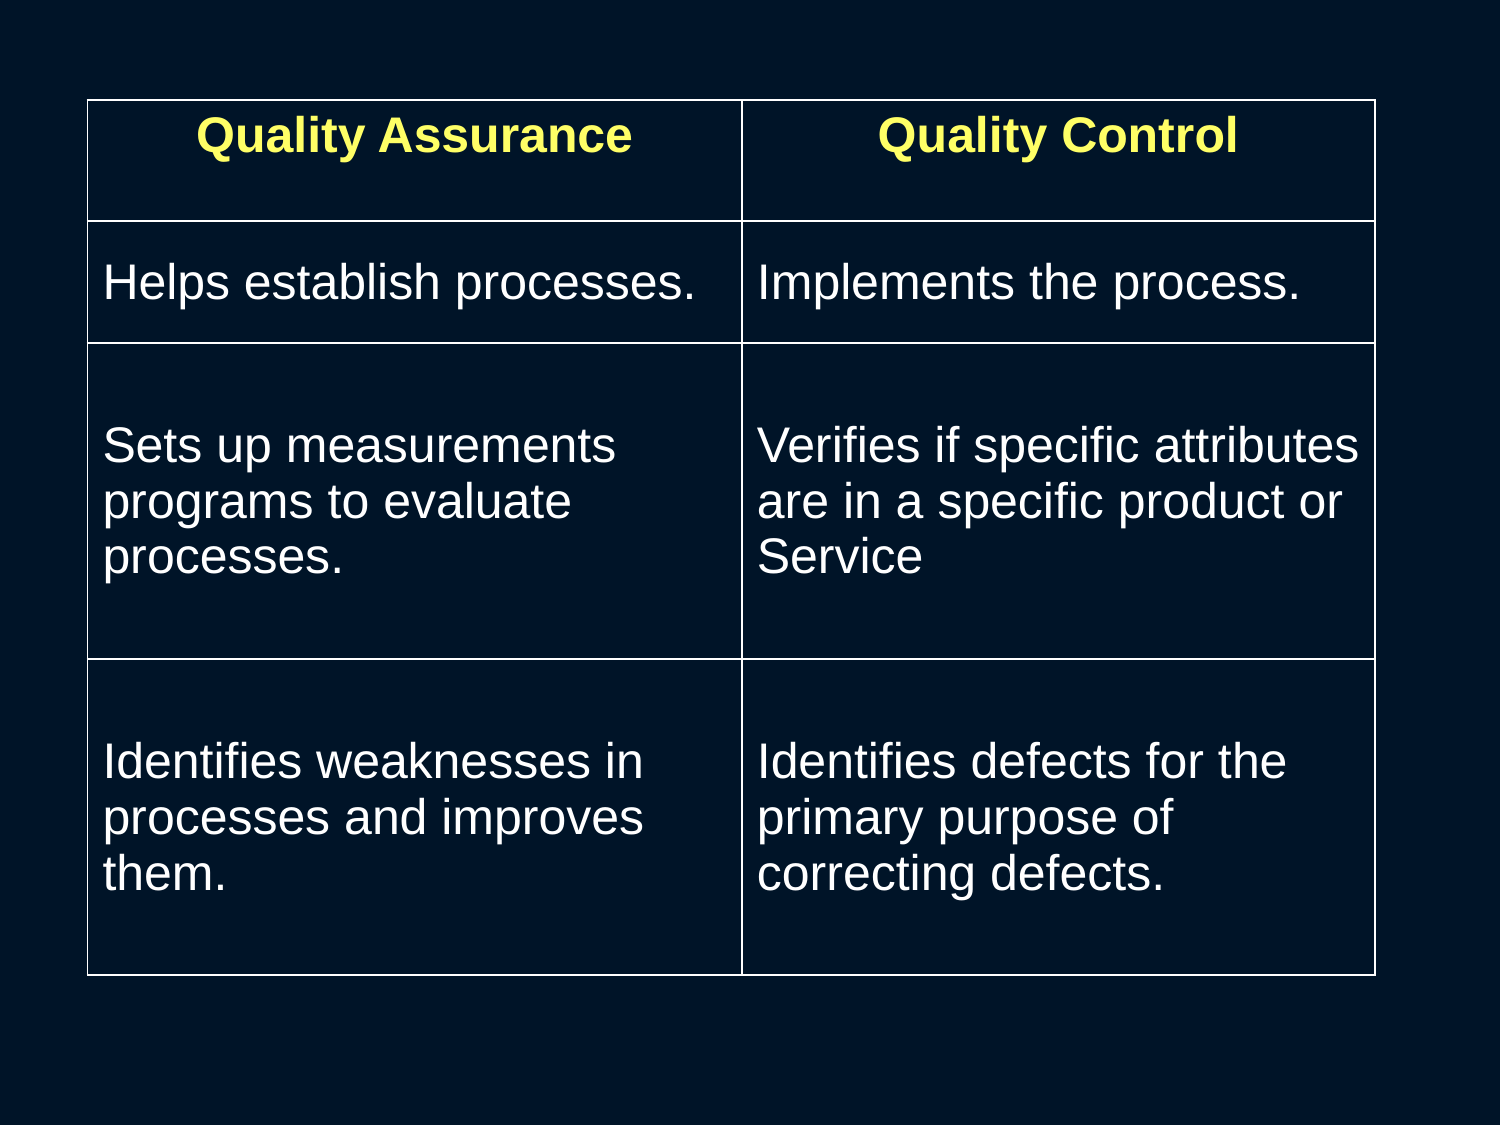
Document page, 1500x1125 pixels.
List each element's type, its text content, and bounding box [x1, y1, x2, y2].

table_cell Identifies defects for the primary purpose of correcting defects. [743, 660, 1374, 974]
table_cell Helps establish processes. [88, 222, 741, 342]
table_cell Sets up measurements programs to evaluate processes. [88, 344, 741, 658]
table_header Quality Assurance [88, 101, 741, 220]
table_cell Implements the process. [743, 222, 1374, 342]
table_header Quality Control [743, 101, 1374, 220]
table_cell Identifies weaknesses in processes and improves them. [88, 660, 741, 974]
table_cell Verifies if specific attributes are in a specific product or Service [743, 344, 1374, 658]
